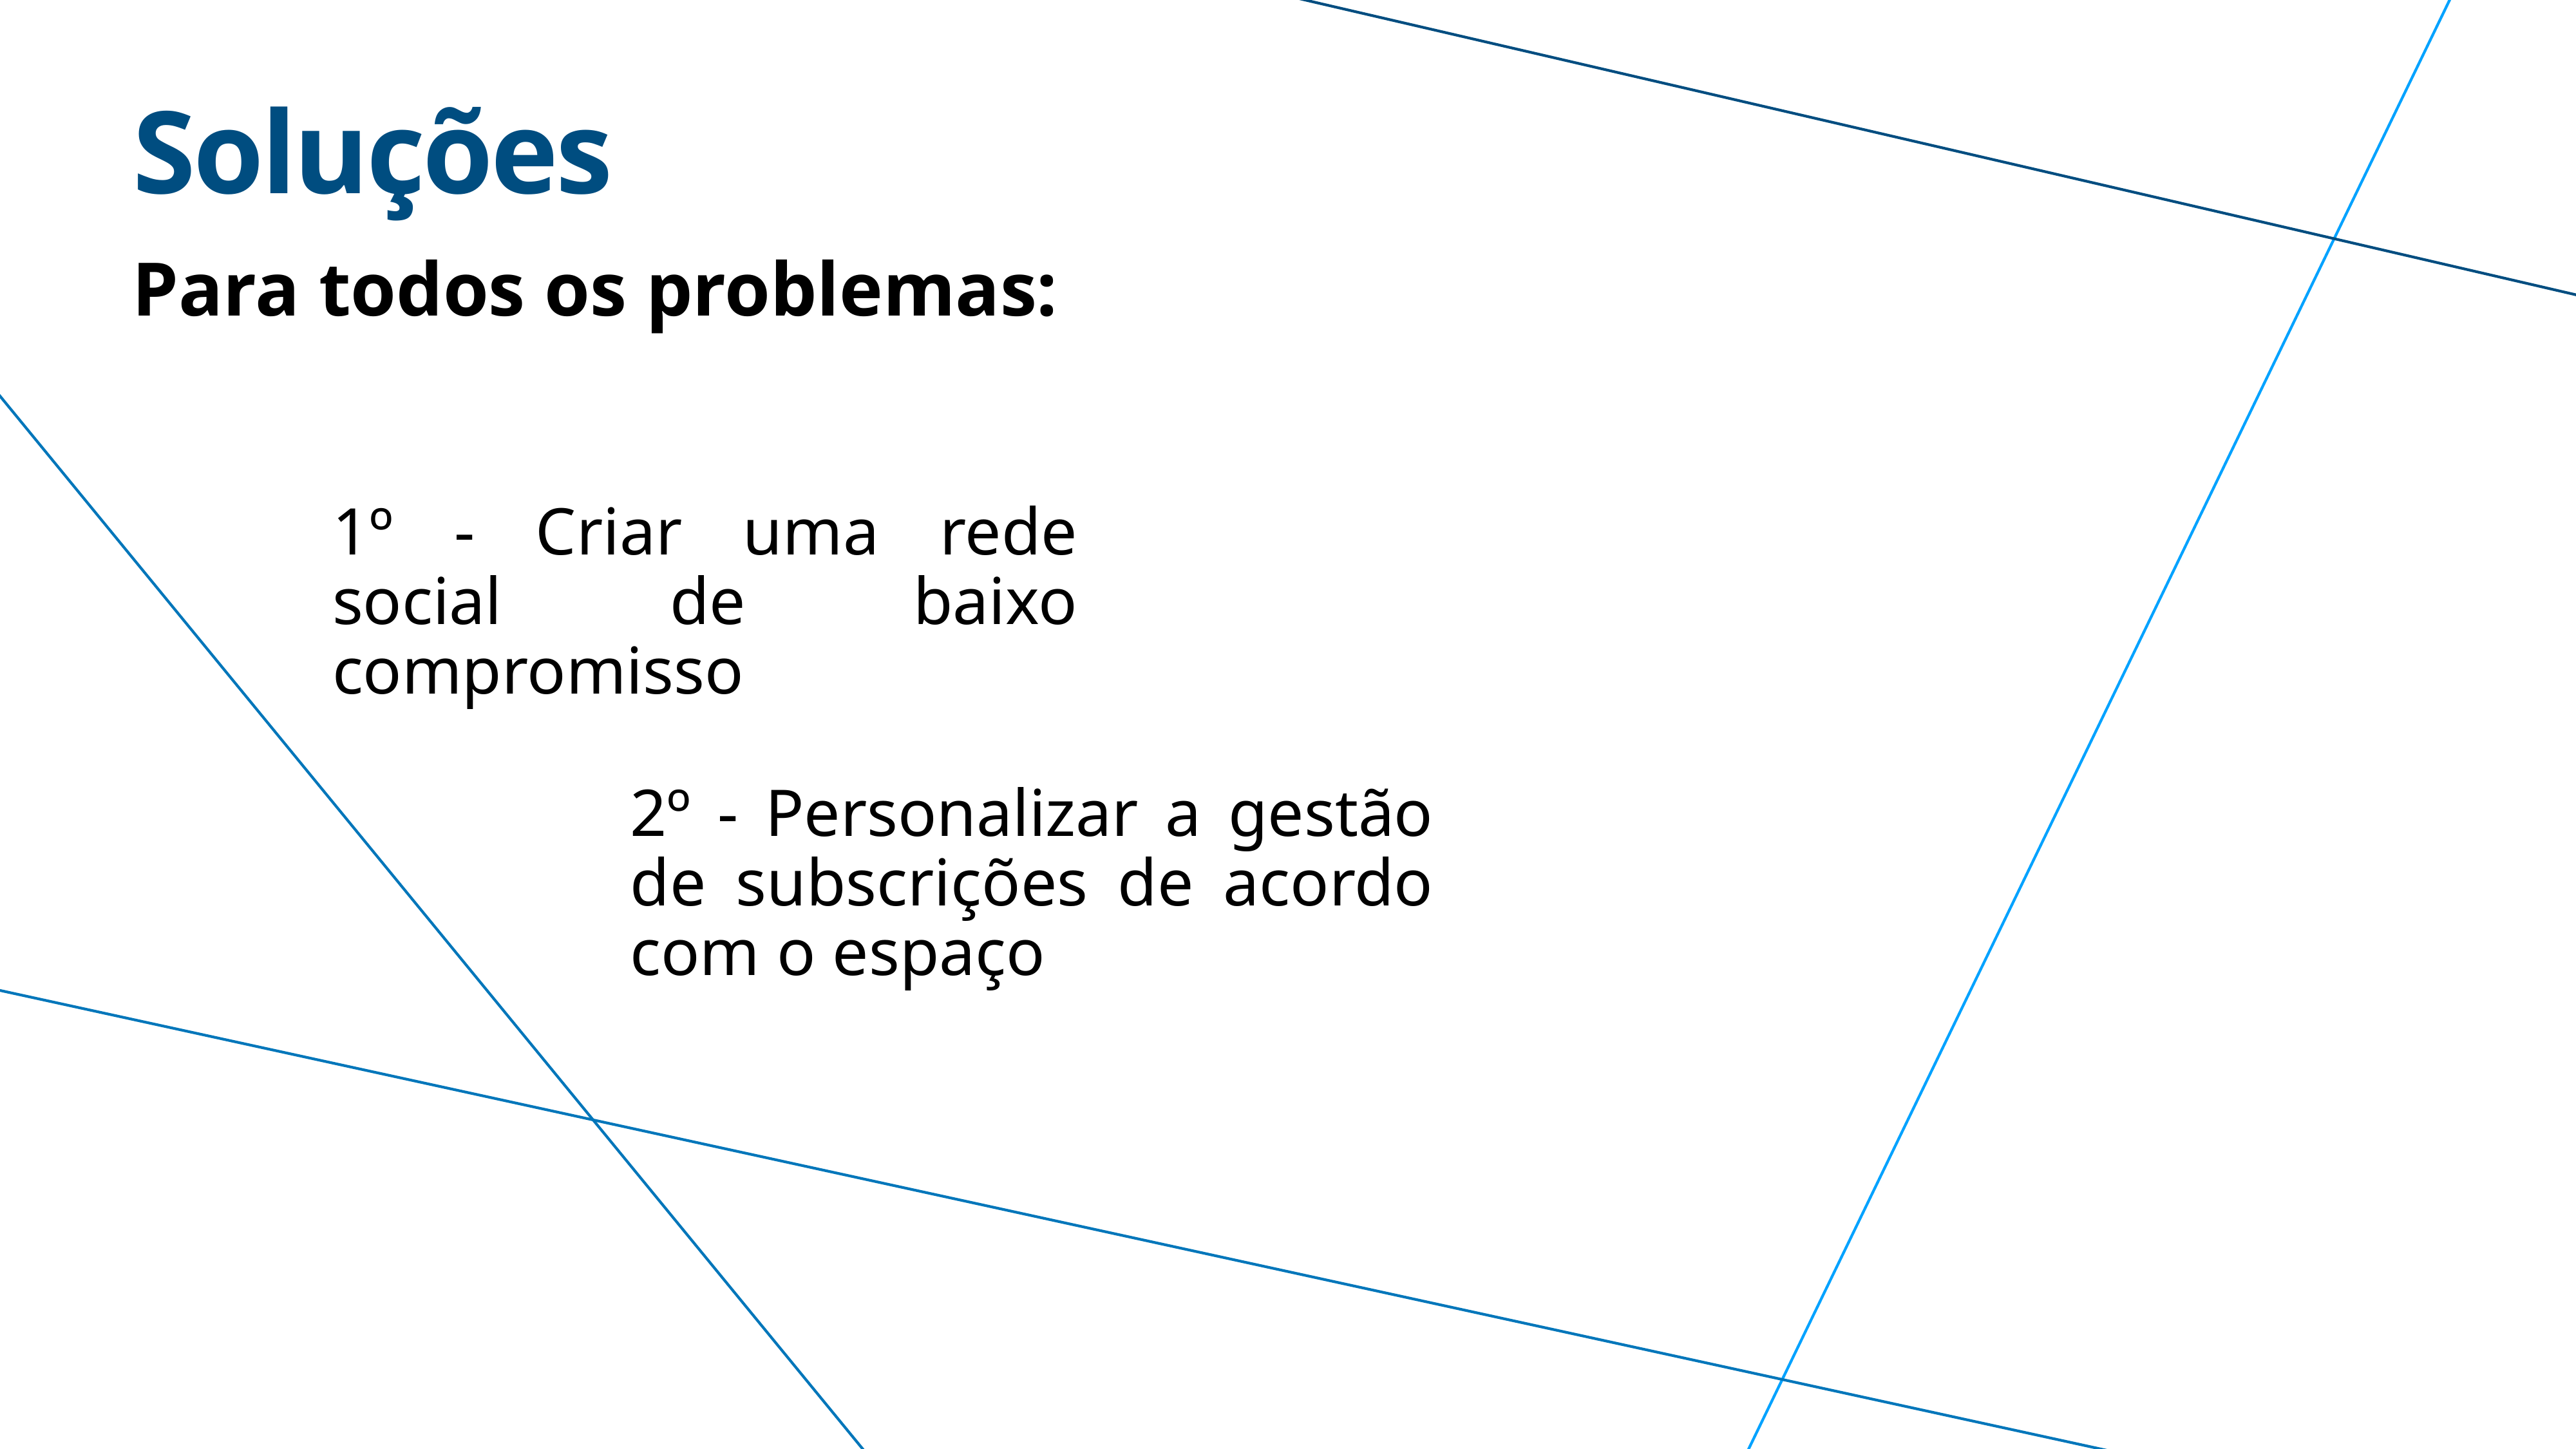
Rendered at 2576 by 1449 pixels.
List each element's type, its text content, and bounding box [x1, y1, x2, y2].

text_box 1º - Criar uma rede social de baixo compromisso [327, 494, 1084, 714]
text_box 2º - Personalizar a gestão de subscrições de acordo com o espaço [625, 775, 1439, 995]
list Para todos os problemas: [127, 236, 2449, 337]
title Soluções [127, 100, 2449, 236]
